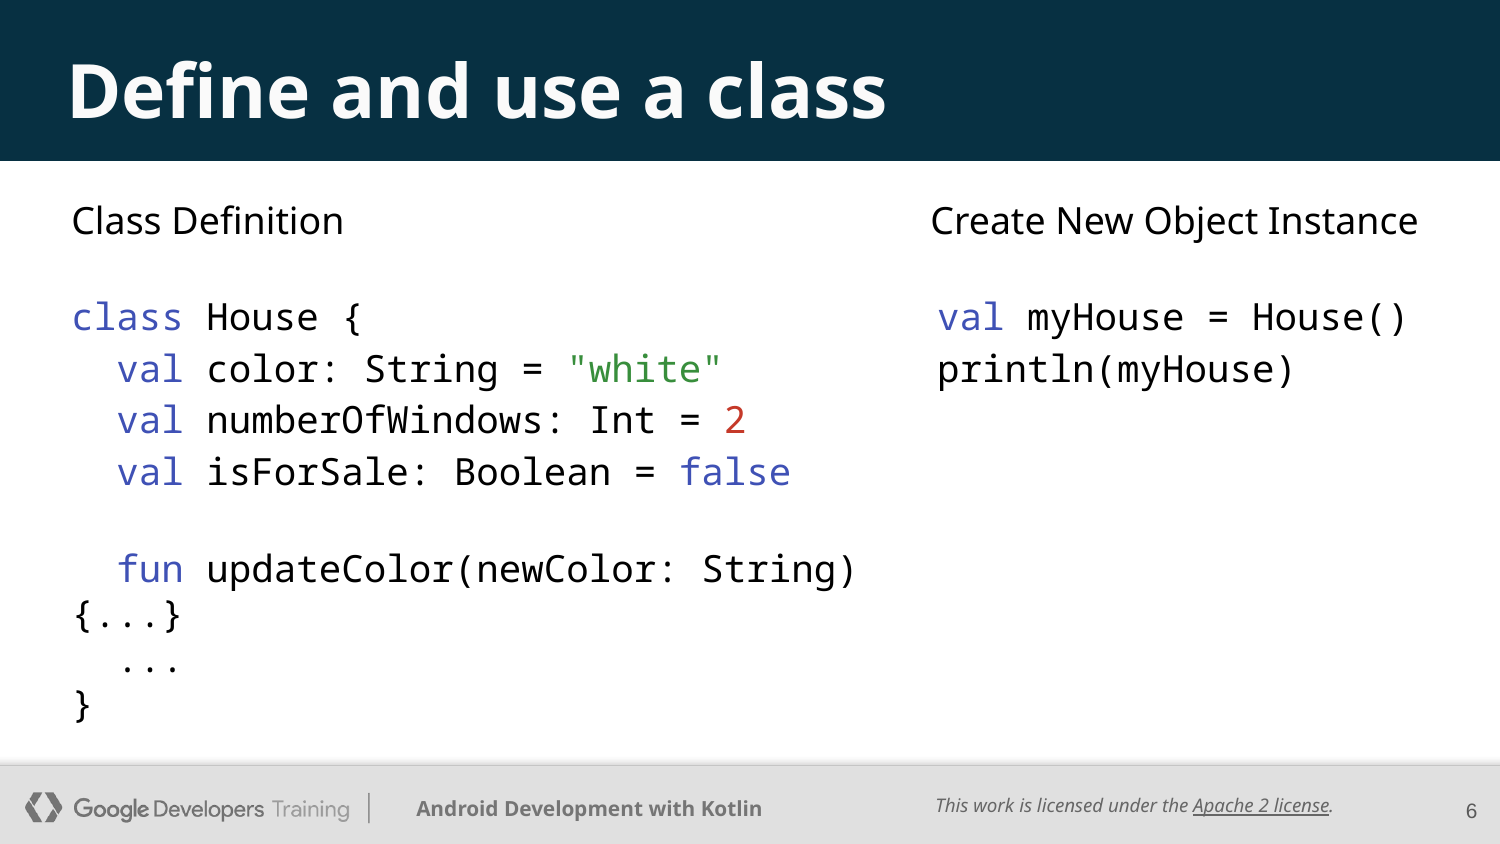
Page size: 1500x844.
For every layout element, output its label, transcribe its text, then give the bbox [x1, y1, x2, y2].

list val myHouse = House() println(myHouse) [922, 271, 1449, 707]
slide_number 6 [1402, 777, 1493, 842]
text_box Class Definition [56, 181, 637, 247]
title Define and use a class [51, 28, 1449, 122]
text_box Create New Object Instance [915, 181, 1500, 247]
picture [0, 161, 1500, 844]
list class House { val color: String = "white" val numberOfWindows: Int = 2 val isForSale: Boolean = false fun updateColor(newColor: String){...} ... } [56, 271, 916, 707]
